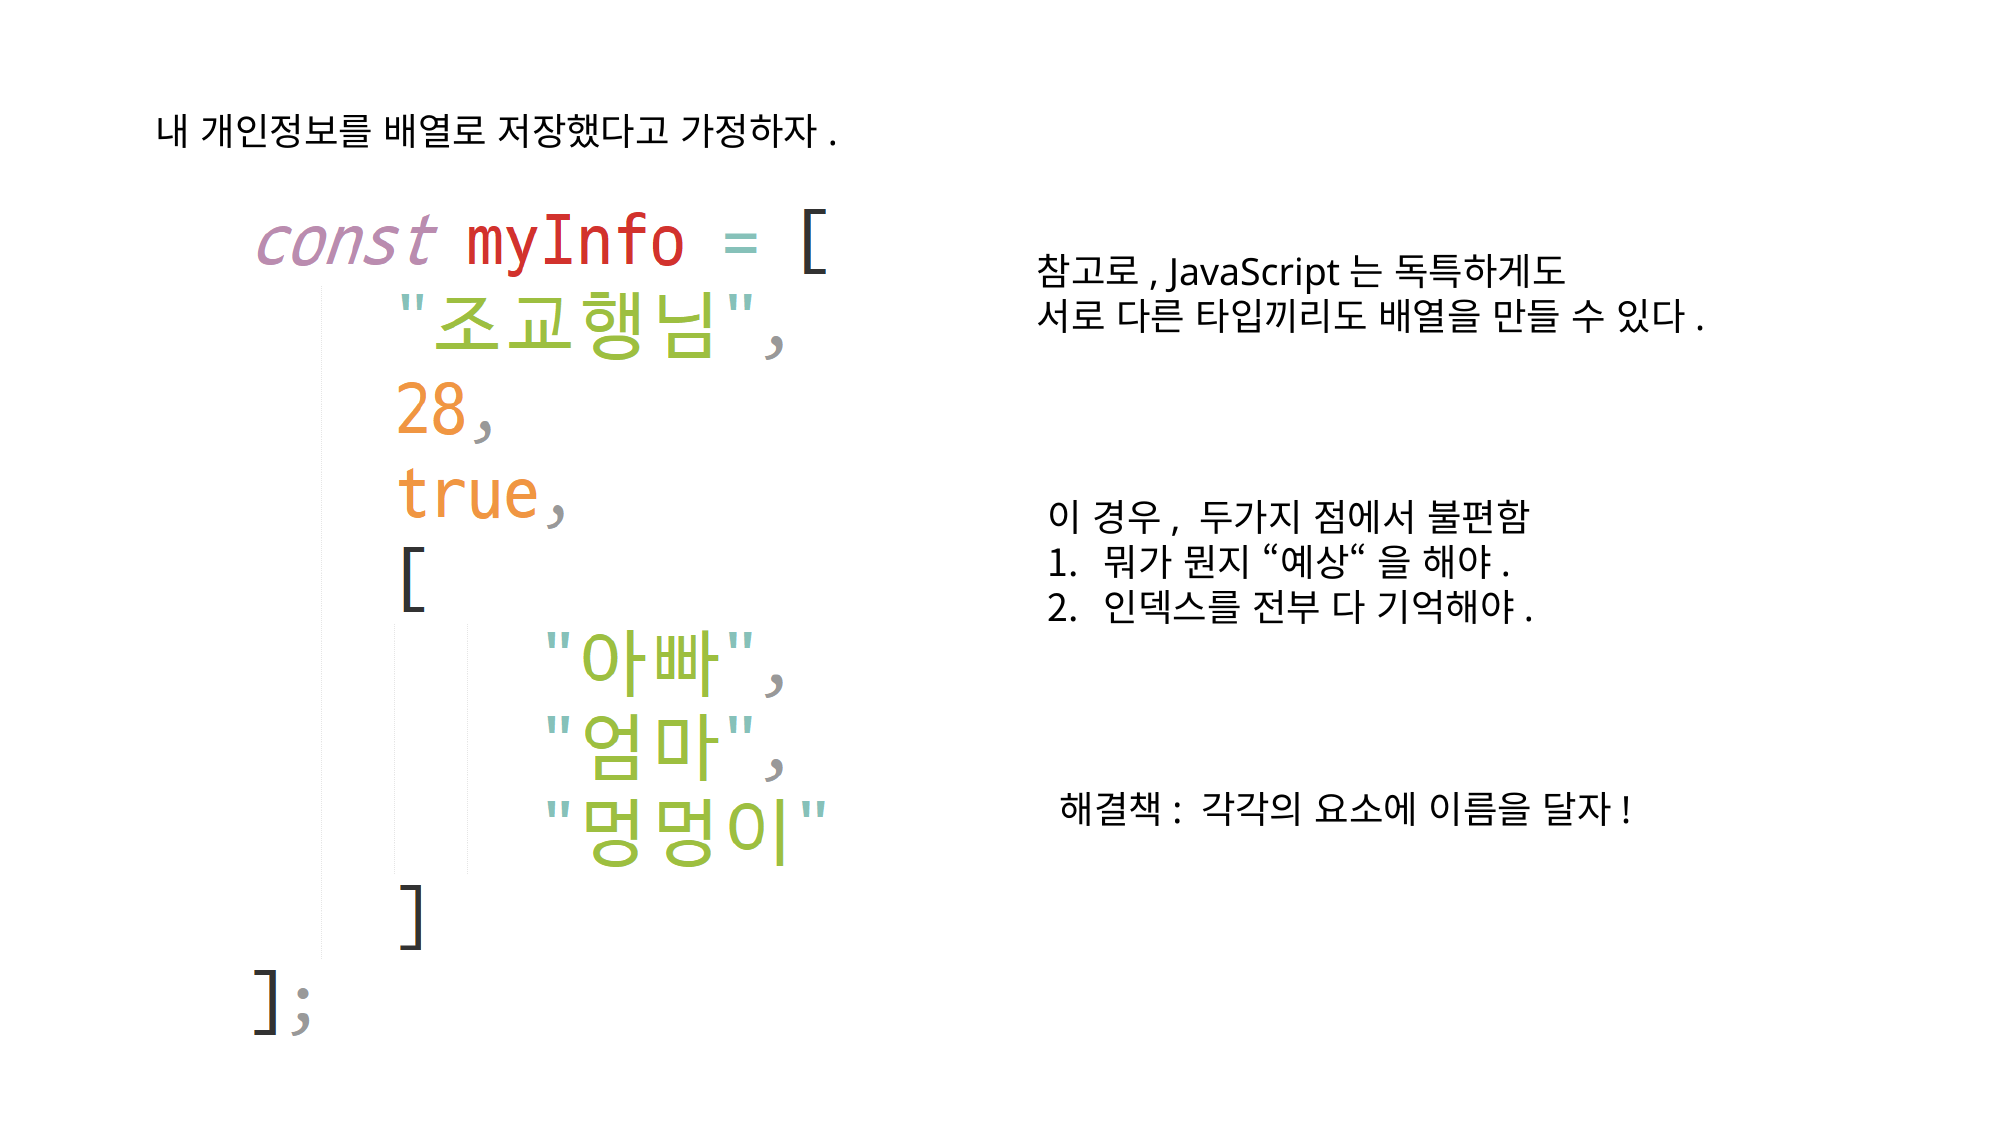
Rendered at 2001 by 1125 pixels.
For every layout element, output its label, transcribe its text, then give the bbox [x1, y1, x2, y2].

picture [250, 200, 830, 1047]
text_box 이 경우, 두가지 점에서 불편함 뭐가 뭔지 “예상“ 을 해야. 인덱스를 전부 다 기억해야. [1032, 486, 1549, 637]
text_box 참고로, JavaScript는 독특하게도 서로 다른 타입끼리도 배열을 만들 수 있다. [1021, 240, 1721, 346]
text_box 내 개인정보를 배열로 저장했다고 가정하자. [141, 100, 853, 161]
text_box 해결책: 각각의 요소에 이름을 달자! [1045, 778, 1646, 838]
